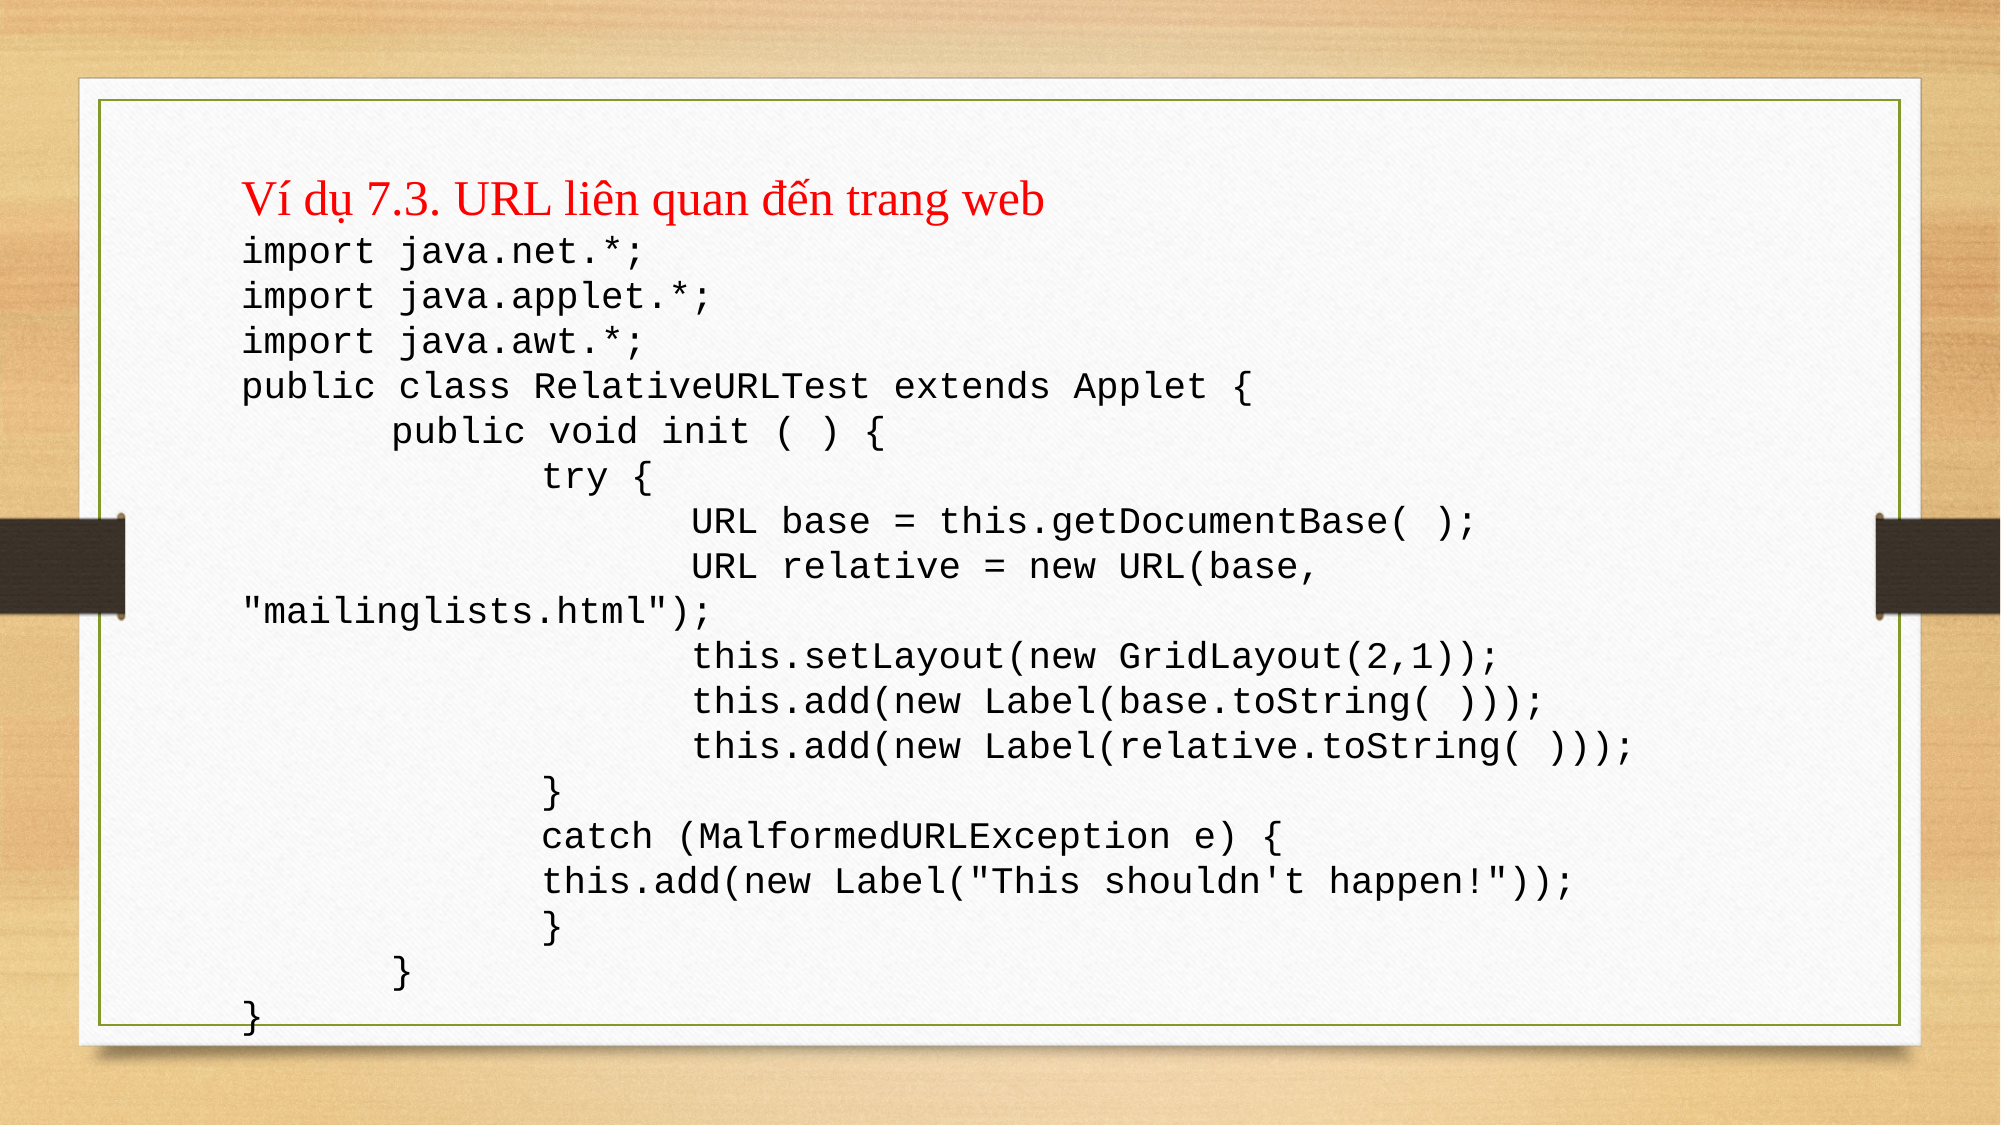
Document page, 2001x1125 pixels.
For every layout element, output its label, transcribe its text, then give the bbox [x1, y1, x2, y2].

picture [0, 0, 2001, 1125]
text_box Ví dụ 7.3. URL liên quan đến trang web import java.net.*; import java.applet.*; import java.awt.*; public class RelativeURLTest extends Applet { public void init ( ) { try { URL base = this.getDocumentBase( ); URL relative = new URL(base, "mailinglists.html"); this.setLayout(new GridLayout(2,1)); this.add(new Label(base.toString( ))); this.add(new Label(relative.toString( ))); } catch (MalformedURLException e) { this.add(new Label("This shouldn't happen!")); } } } [226, 158, 1714, 1043]
